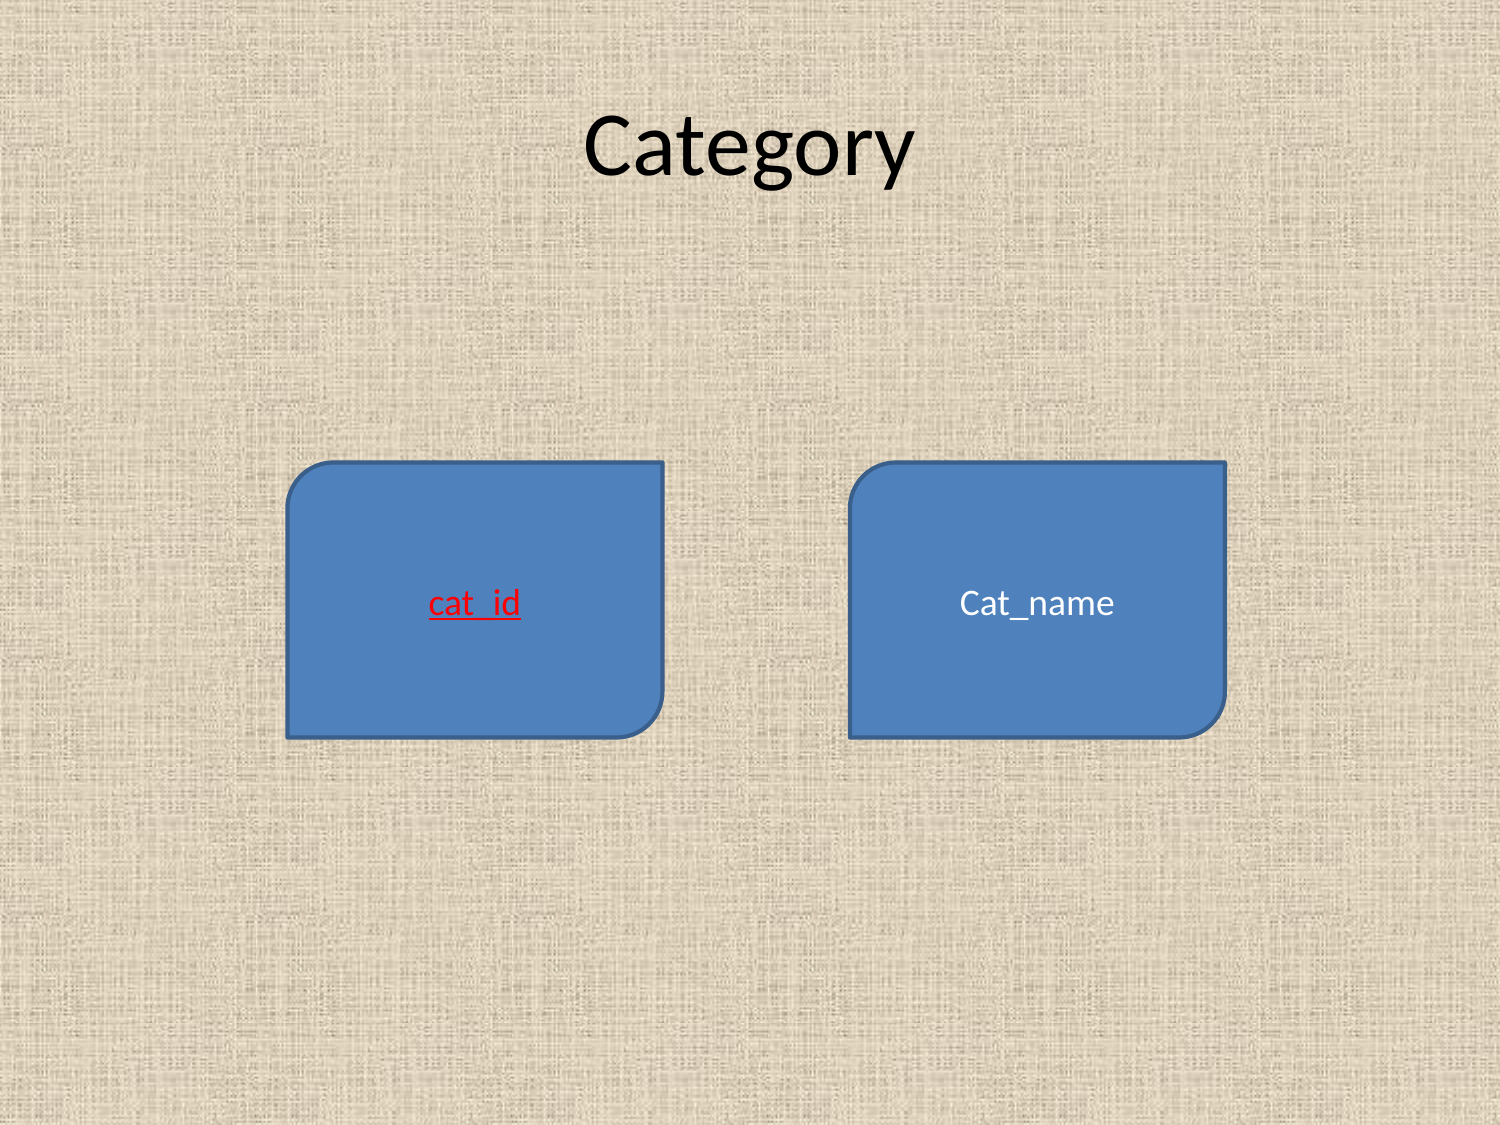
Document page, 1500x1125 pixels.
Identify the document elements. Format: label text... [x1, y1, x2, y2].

text_box Cat_name [847, 460, 1228, 740]
text_box cat_id [285, 460, 665, 740]
picture [0, 0, 1500, 1125]
title Category [75, 45, 1425, 233]
